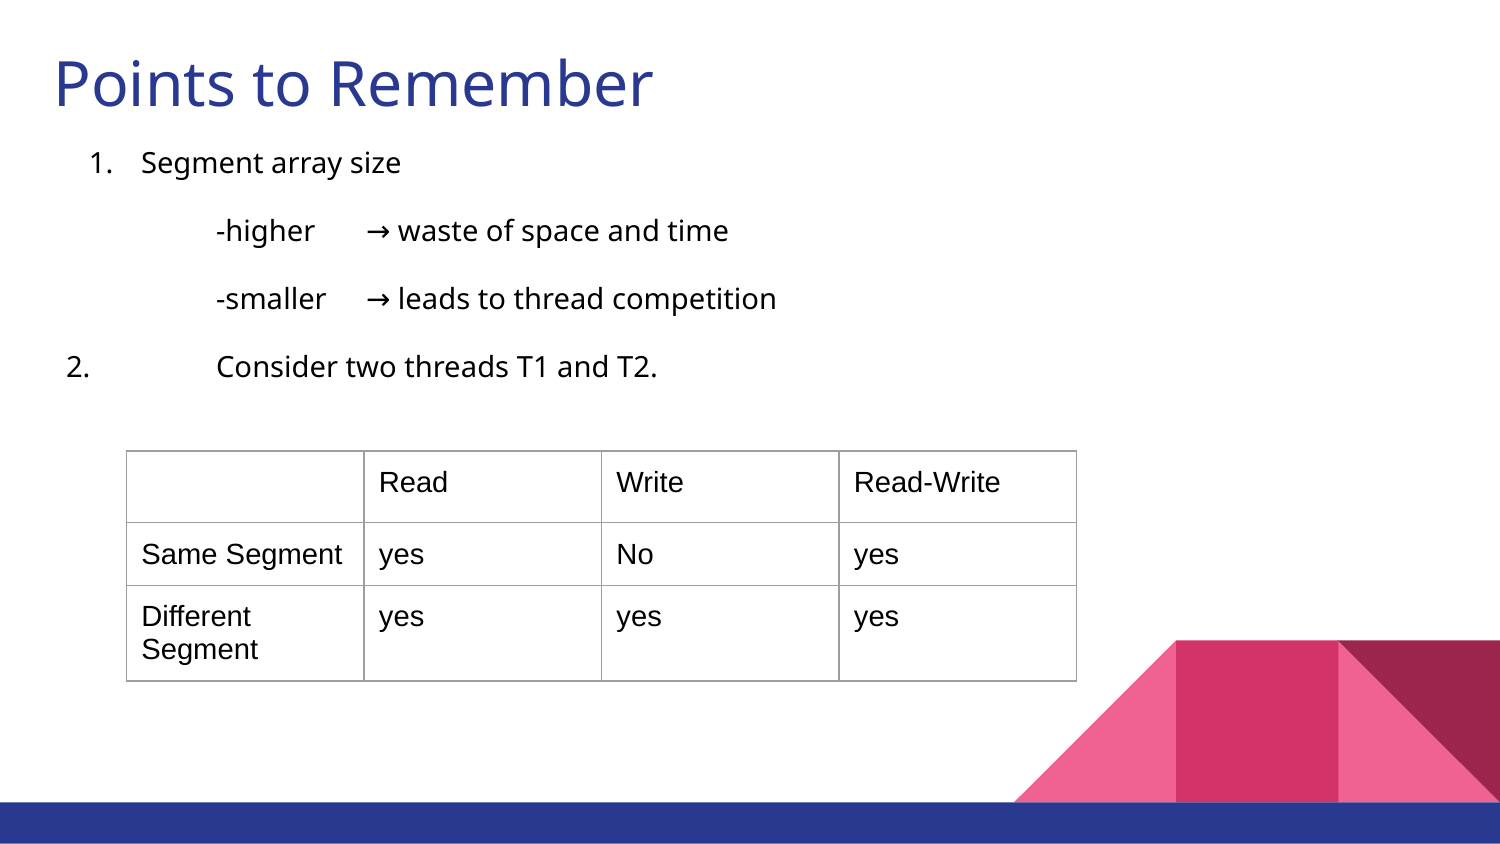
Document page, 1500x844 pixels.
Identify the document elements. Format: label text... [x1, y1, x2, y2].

list Segment array size -higher → waste of space and time -smaller → leads to thread competition 2. Consider two threads T1 and T2. [51, 128, 1449, 760]
table_cell Same Segment [127, 523, 363, 585]
table_cell yes [365, 586, 601, 680]
table_header Read-Write [840, 452, 1076, 522]
table_header [127, 452, 363, 522]
table_cell yes [365, 523, 601, 585]
table_cell Different Segment [127, 586, 363, 680]
table_cell yes [840, 586, 1076, 680]
table_cell yes [602, 586, 838, 680]
table_cell No [602, 523, 838, 585]
table_cell yes [840, 523, 1076, 585]
table_header Read [365, 452, 601, 522]
table_header Write [602, 452, 838, 522]
title Points to Remember [38, 29, 1437, 129]
